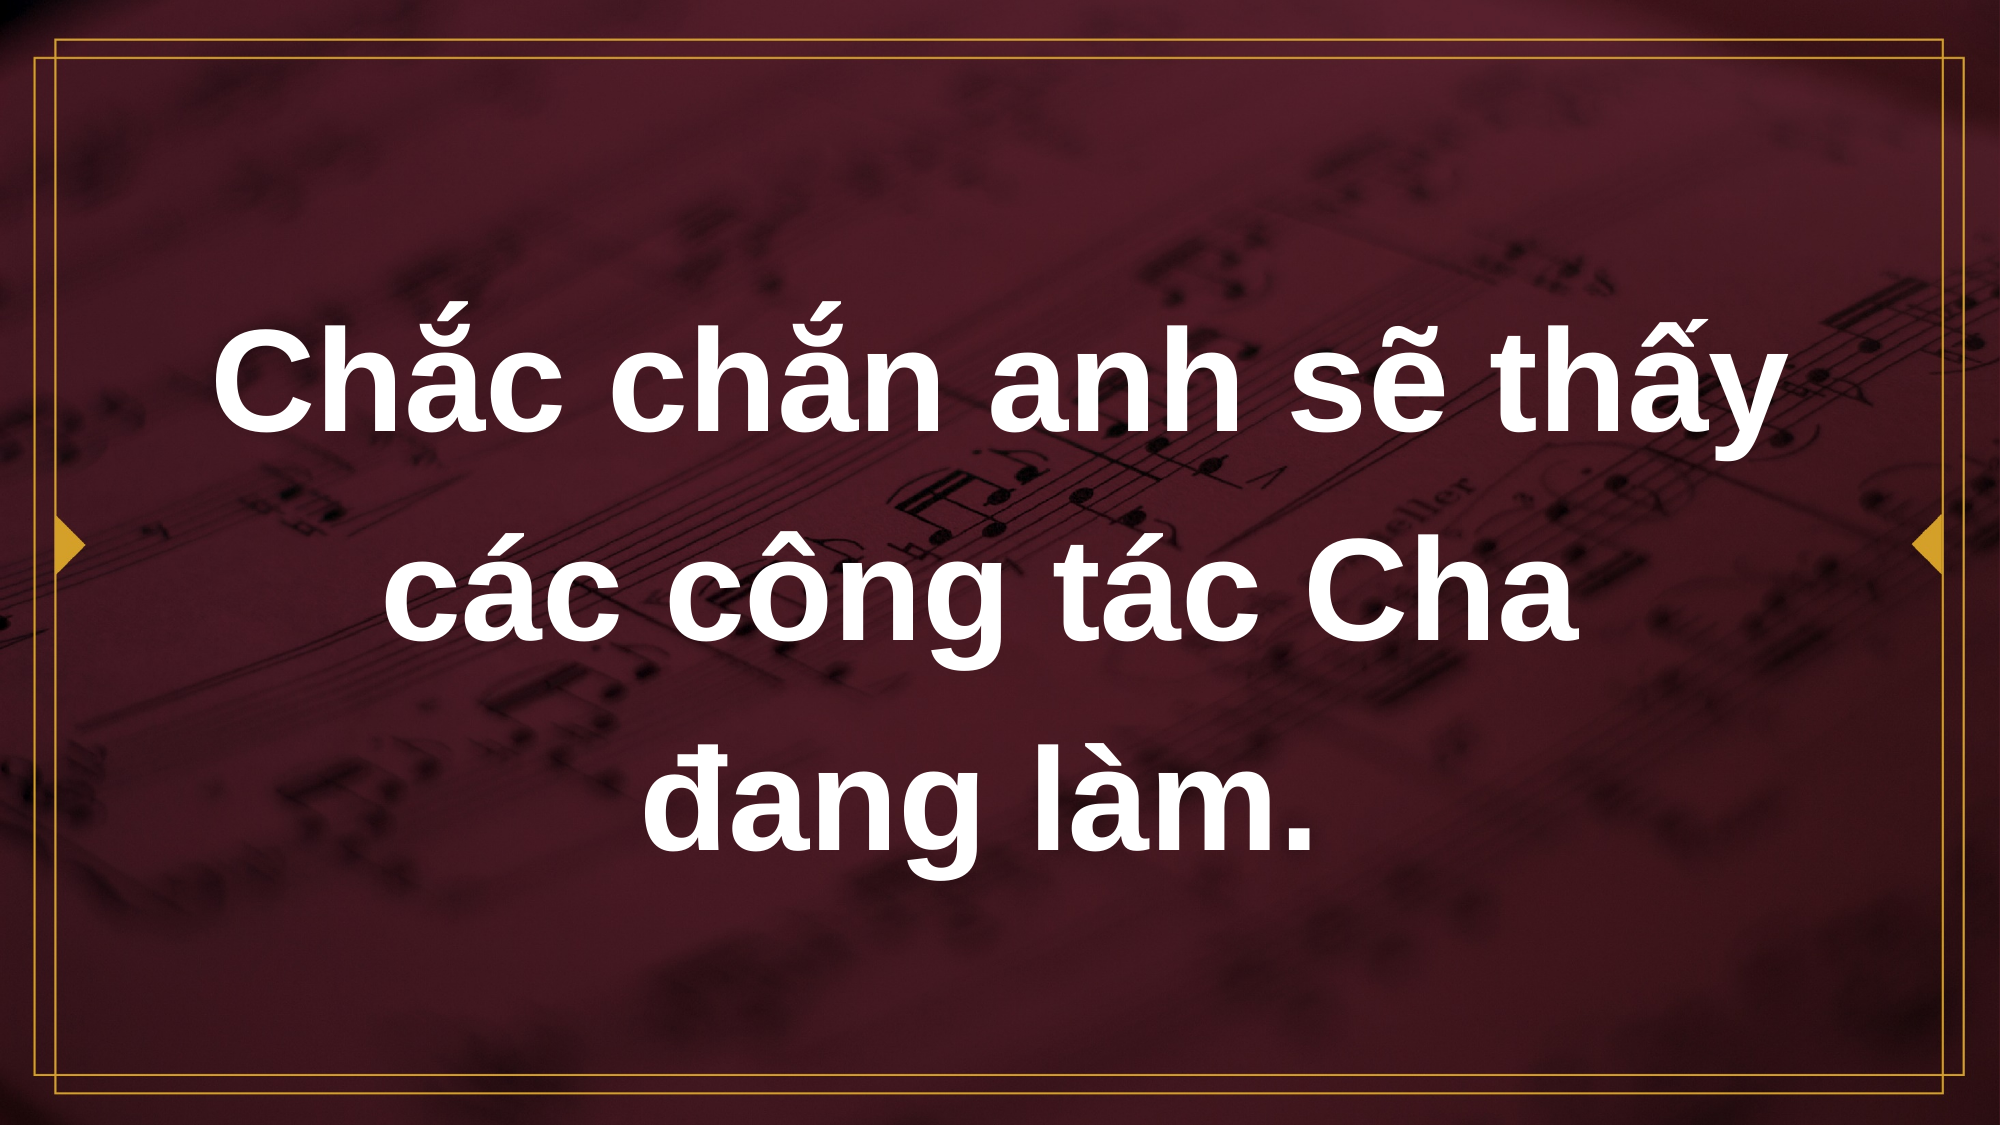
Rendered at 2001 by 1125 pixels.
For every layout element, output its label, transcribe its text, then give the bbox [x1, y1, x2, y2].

picture [0, 0, 2000, 1125]
title Chắc chắn anh sẽ thấy các công tác Cha đang làm. [55, 53, 1945, 1077]
